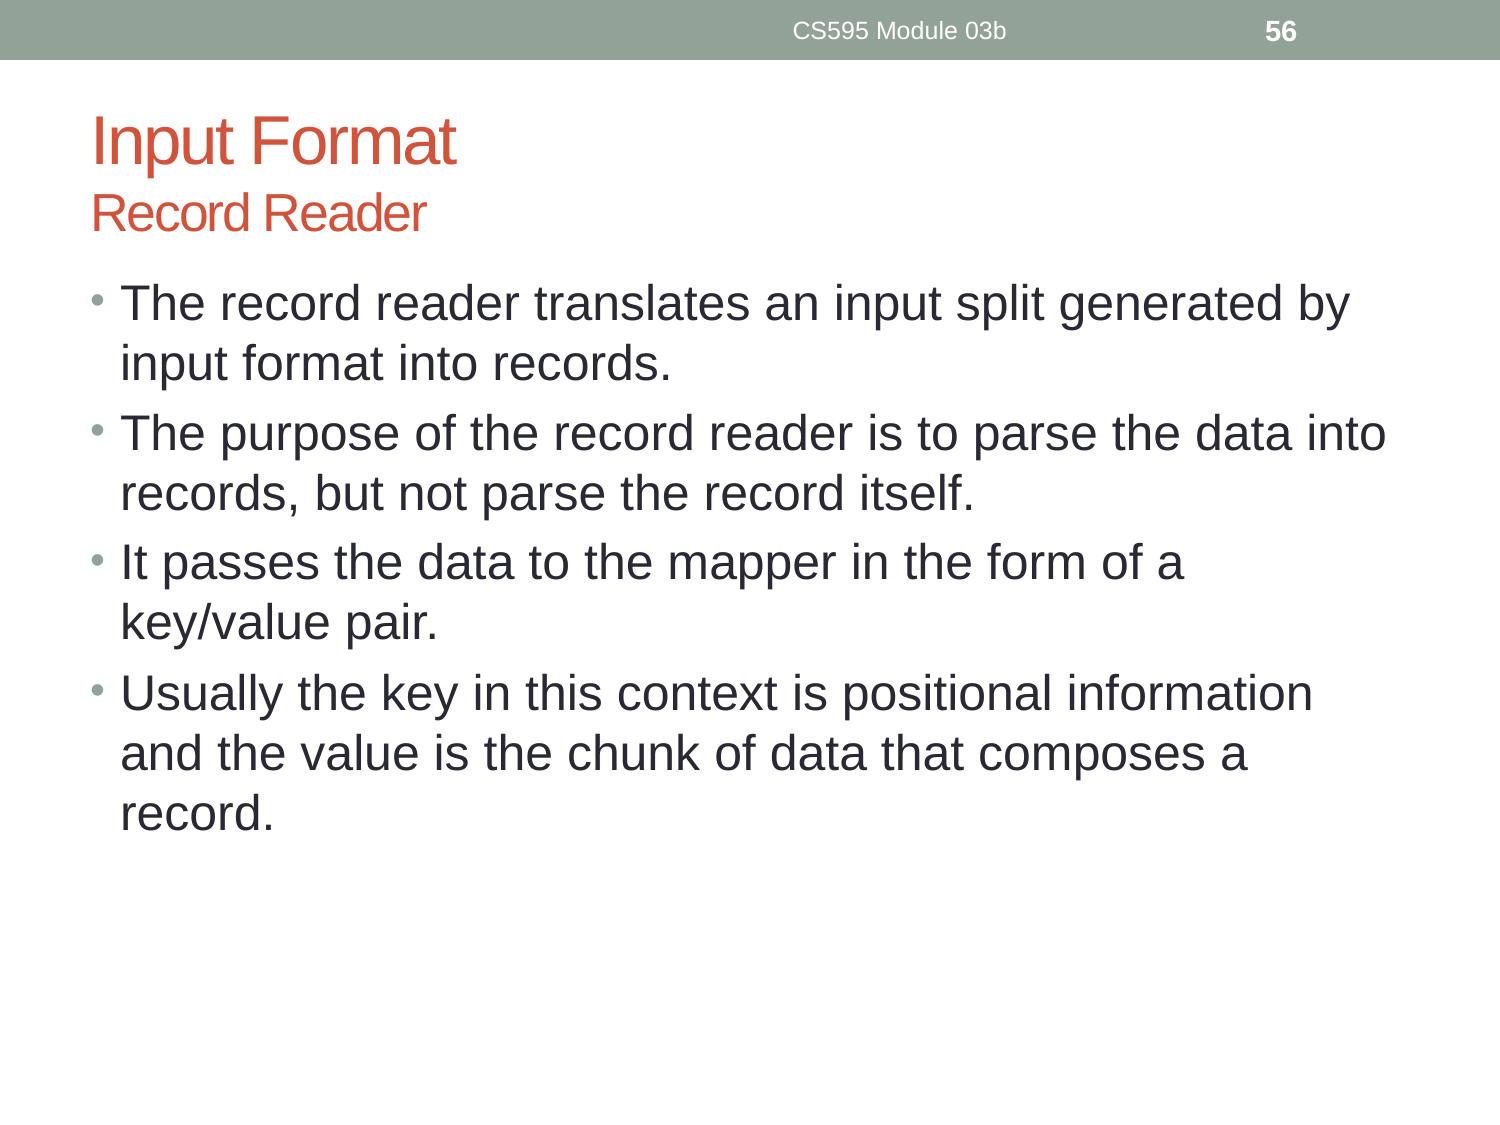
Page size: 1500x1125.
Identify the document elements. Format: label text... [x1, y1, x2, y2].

title Input Format Record Reader [75, 87, 1425, 250]
list The record reader translates an input split generated by input format into records. The purpose of the record reader is to parse the data into records, but not parse the record itself. It passes the data to the mapper in the form of a key/value pair. Usually the key in this context is positional information and the value is the chunk of data that composes a record. [75, 262, 1425, 1063]
slide_number 56 [1250, 3, 1425, 57]
footer CS595 Module 03b [562, 3, 1238, 57]
